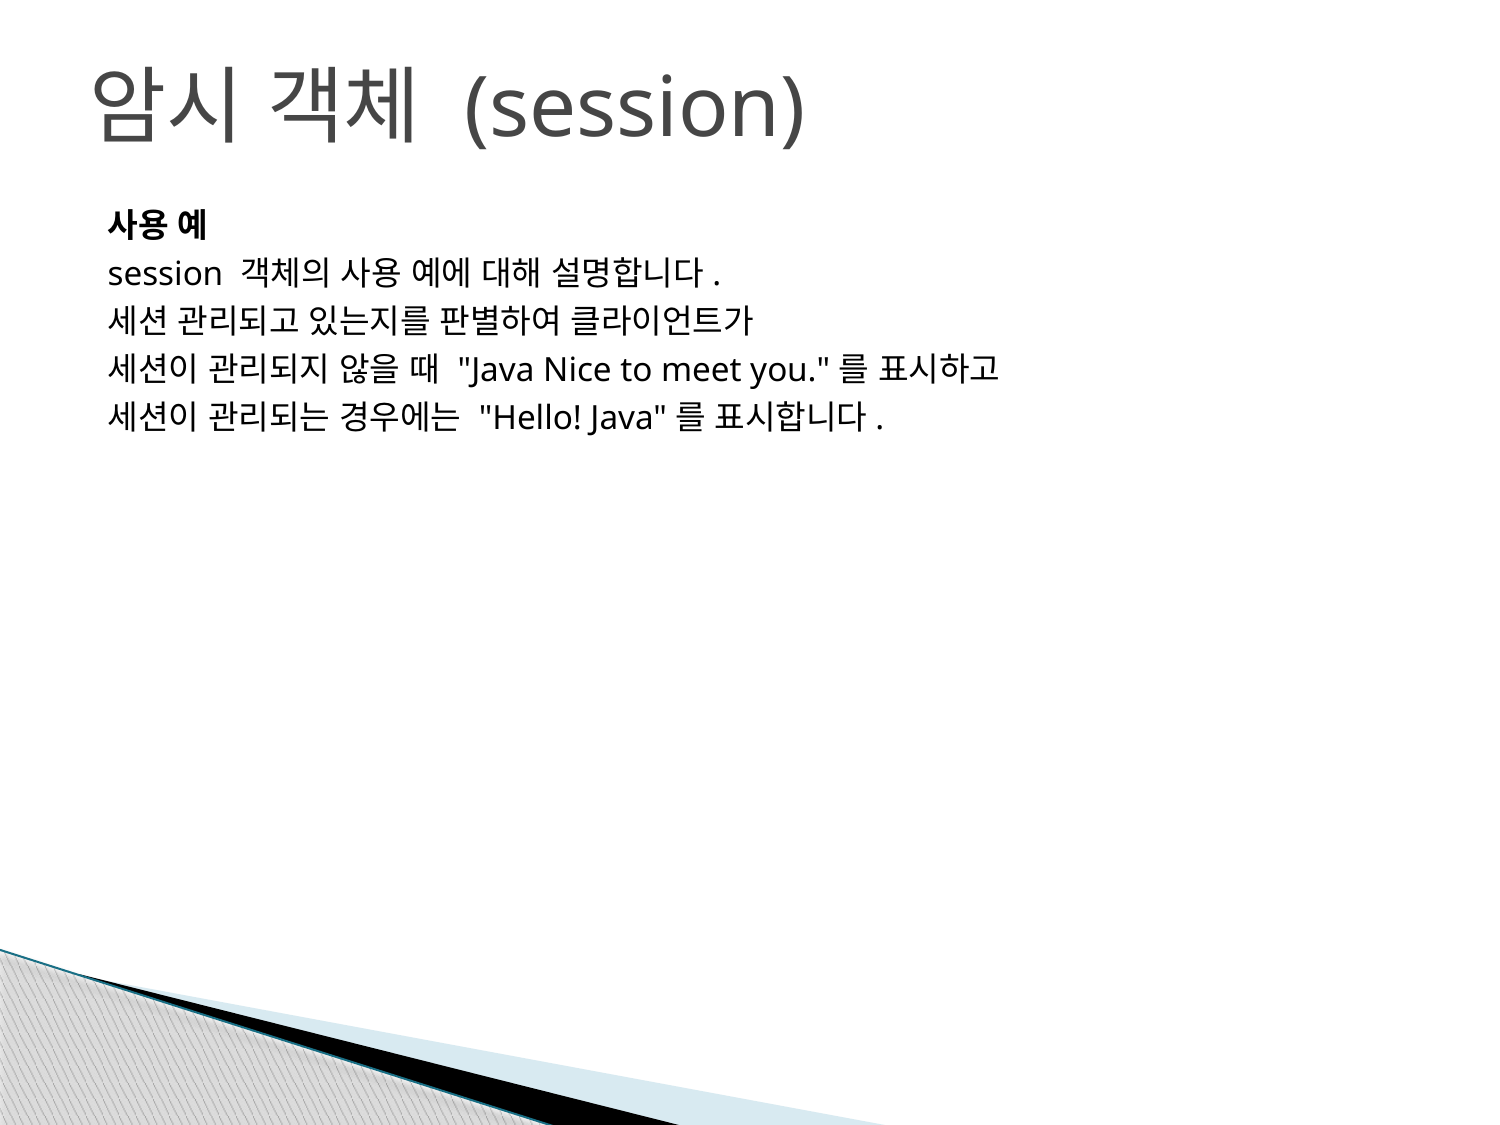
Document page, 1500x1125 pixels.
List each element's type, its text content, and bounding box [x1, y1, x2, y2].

title 암시 객체 (session) [75, 45, 1425, 161]
list 사용 예 session 객체의 사용 예에 대해 설명합니다. 세션 관리되고 있는지를 판별하여 클라이언트가 세션이 관리되지 않을 때 "Java Nice to meet you."를 표시하고 세션이 관리되는 경우에는 "Hello! Java"를 표시합니다. [75, 196, 1425, 1071]
